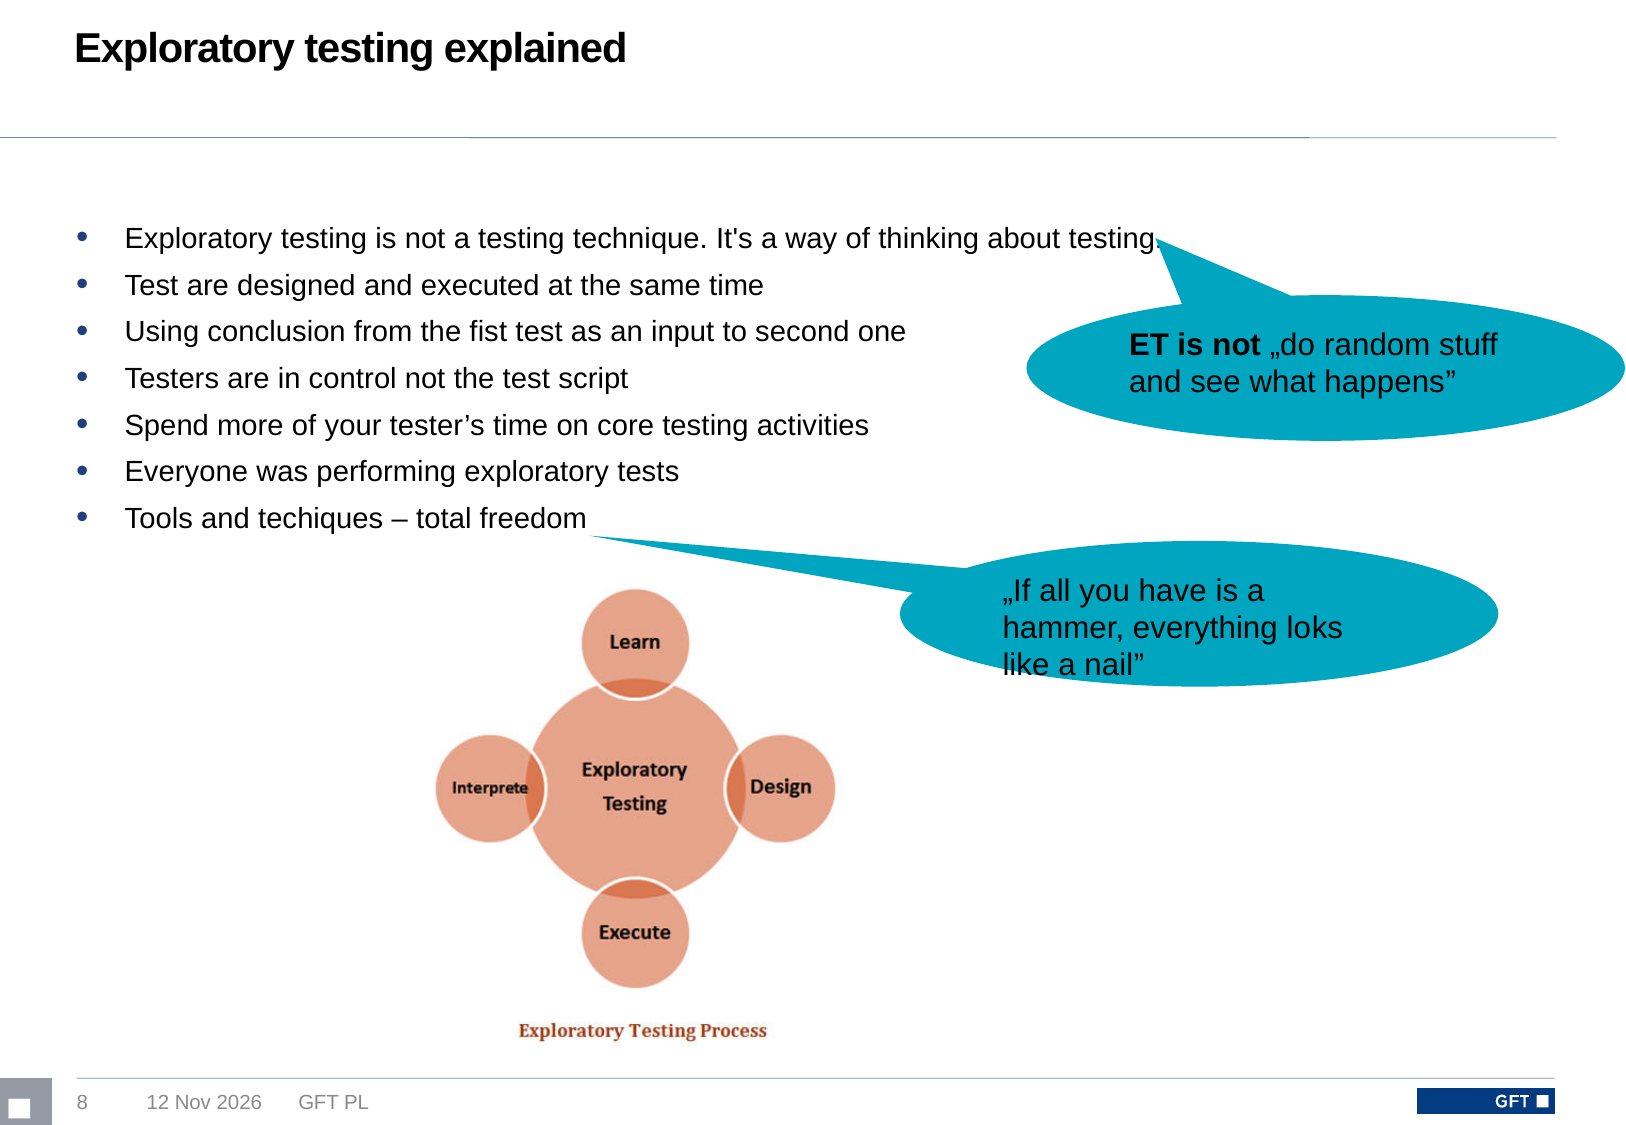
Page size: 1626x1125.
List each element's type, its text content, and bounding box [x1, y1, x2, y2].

list Exploratory testing is not a testing technique. It's a way of thinking about testing. Test are designed and executed at the same time Using conclusion from the fist test as an input to second one Testers are in control not the test script Spend more of your tester’s time on core testing activities Everyone was performing exploratory tests Tools and techiques – total freedom [75, 172, 1536, 1055]
picture [1417, 1088, 1555, 1114]
title Exploratory testing explained [74, 26, 1564, 73]
picture [407, 587, 864, 1056]
text_box ET is not „do random stuff and see what happens” [1026, 238, 1625, 441]
text_box „If all you have is a hammer, everything loks like a nail” [588, 535, 1499, 687]
